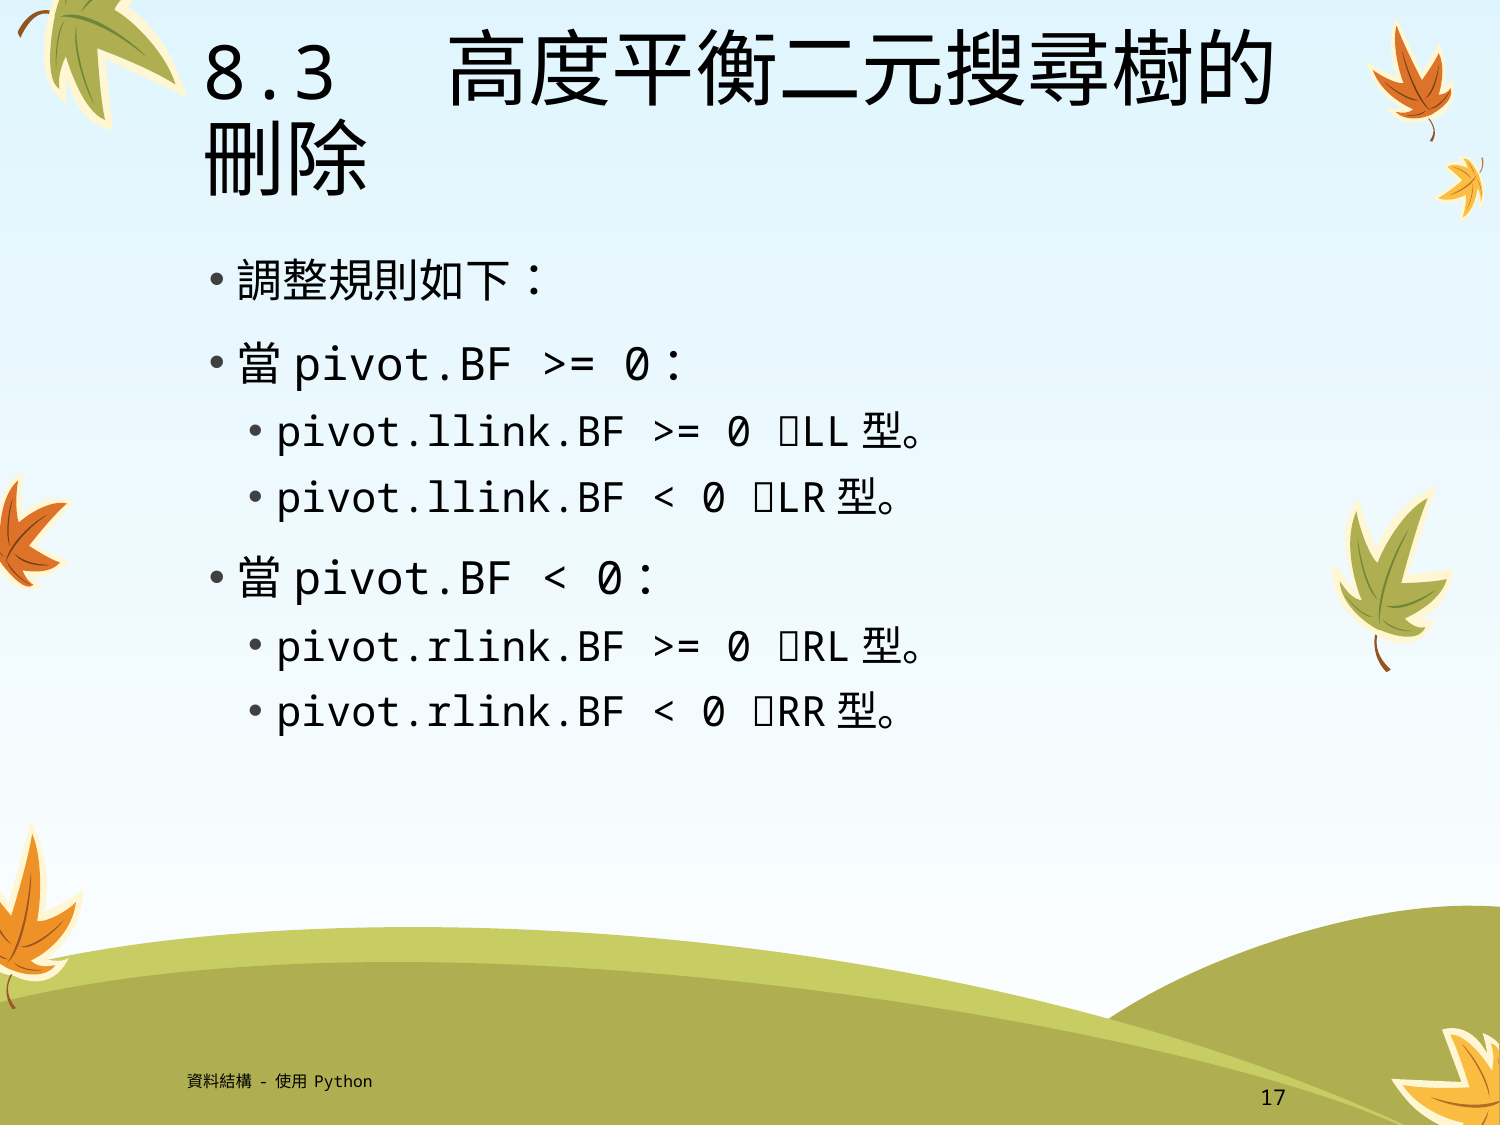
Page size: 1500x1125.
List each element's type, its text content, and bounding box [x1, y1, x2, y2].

list 調整規則如下： 當pivot.BF >= 0： pivot.llink.BF >= 0 LL型。 pivot.llink.BF < 0 LR型。 當pivot.BF < 0： pivot.rlink.BF >= 0 RL型。 pivot.rlink.BF < 0 RR型。 [188, 243, 1312, 925]
footer 資料結構-使用Python [171, 1065, 1031, 1105]
slide_number 17 [1222, 1082, 1302, 1122]
title 8.3 高度平衡二元搜尋樹的刪除 [187, 12, 1312, 216]
